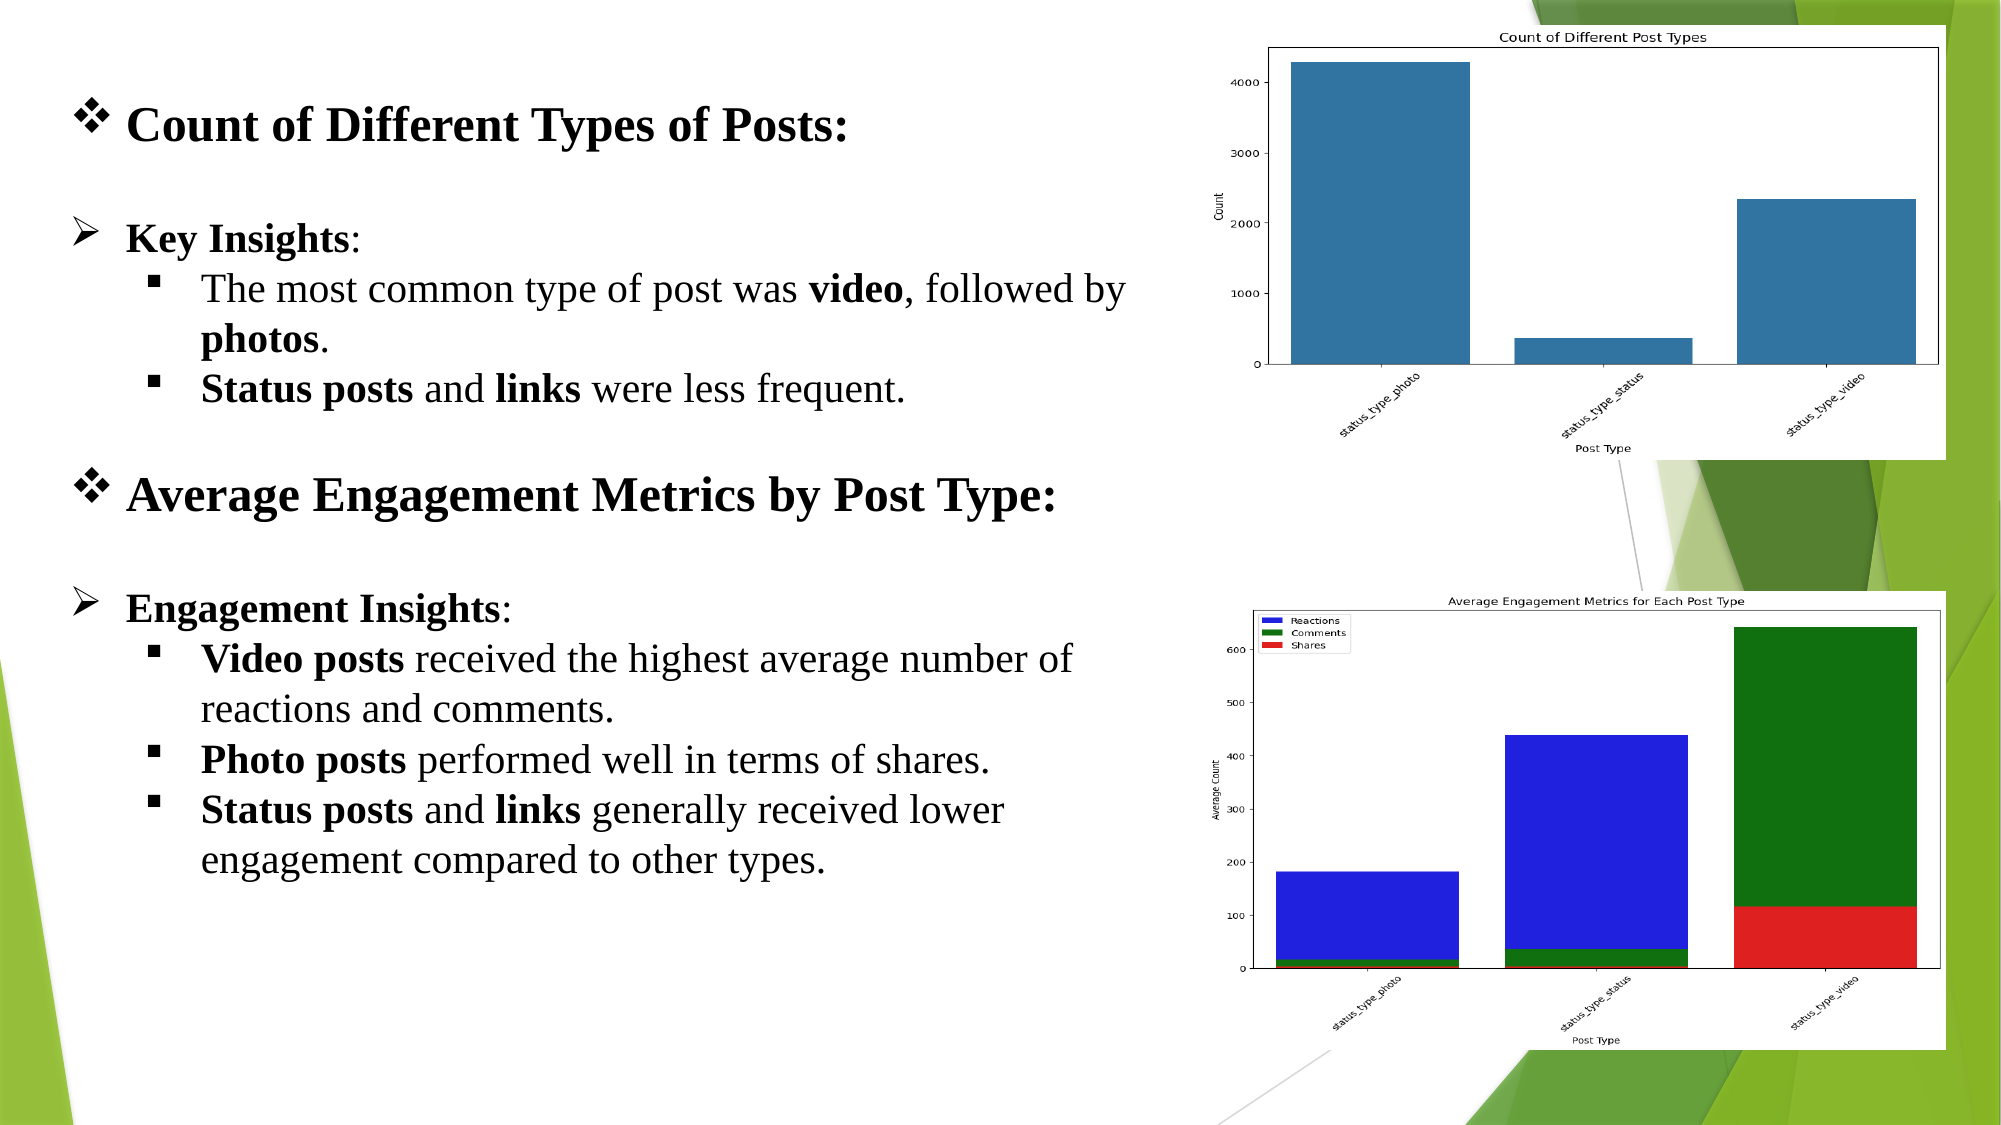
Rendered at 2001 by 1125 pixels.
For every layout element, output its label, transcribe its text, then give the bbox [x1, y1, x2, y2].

text_box Count of Different Types of Posts: Key Insights: The most common type of post was video, followed by photos. Status posts and links were less frequent. Average Engagement Metrics by Post Type: Engagement Insights: Video posts received the highest average number of reactions and comments. Photo posts performed well in terms of shares. Status posts and links generally received lower engagement compared to other types. [54, 83, 1176, 939]
picture [1204, 25, 1946, 461]
picture [1204, 591, 1946, 1050]
